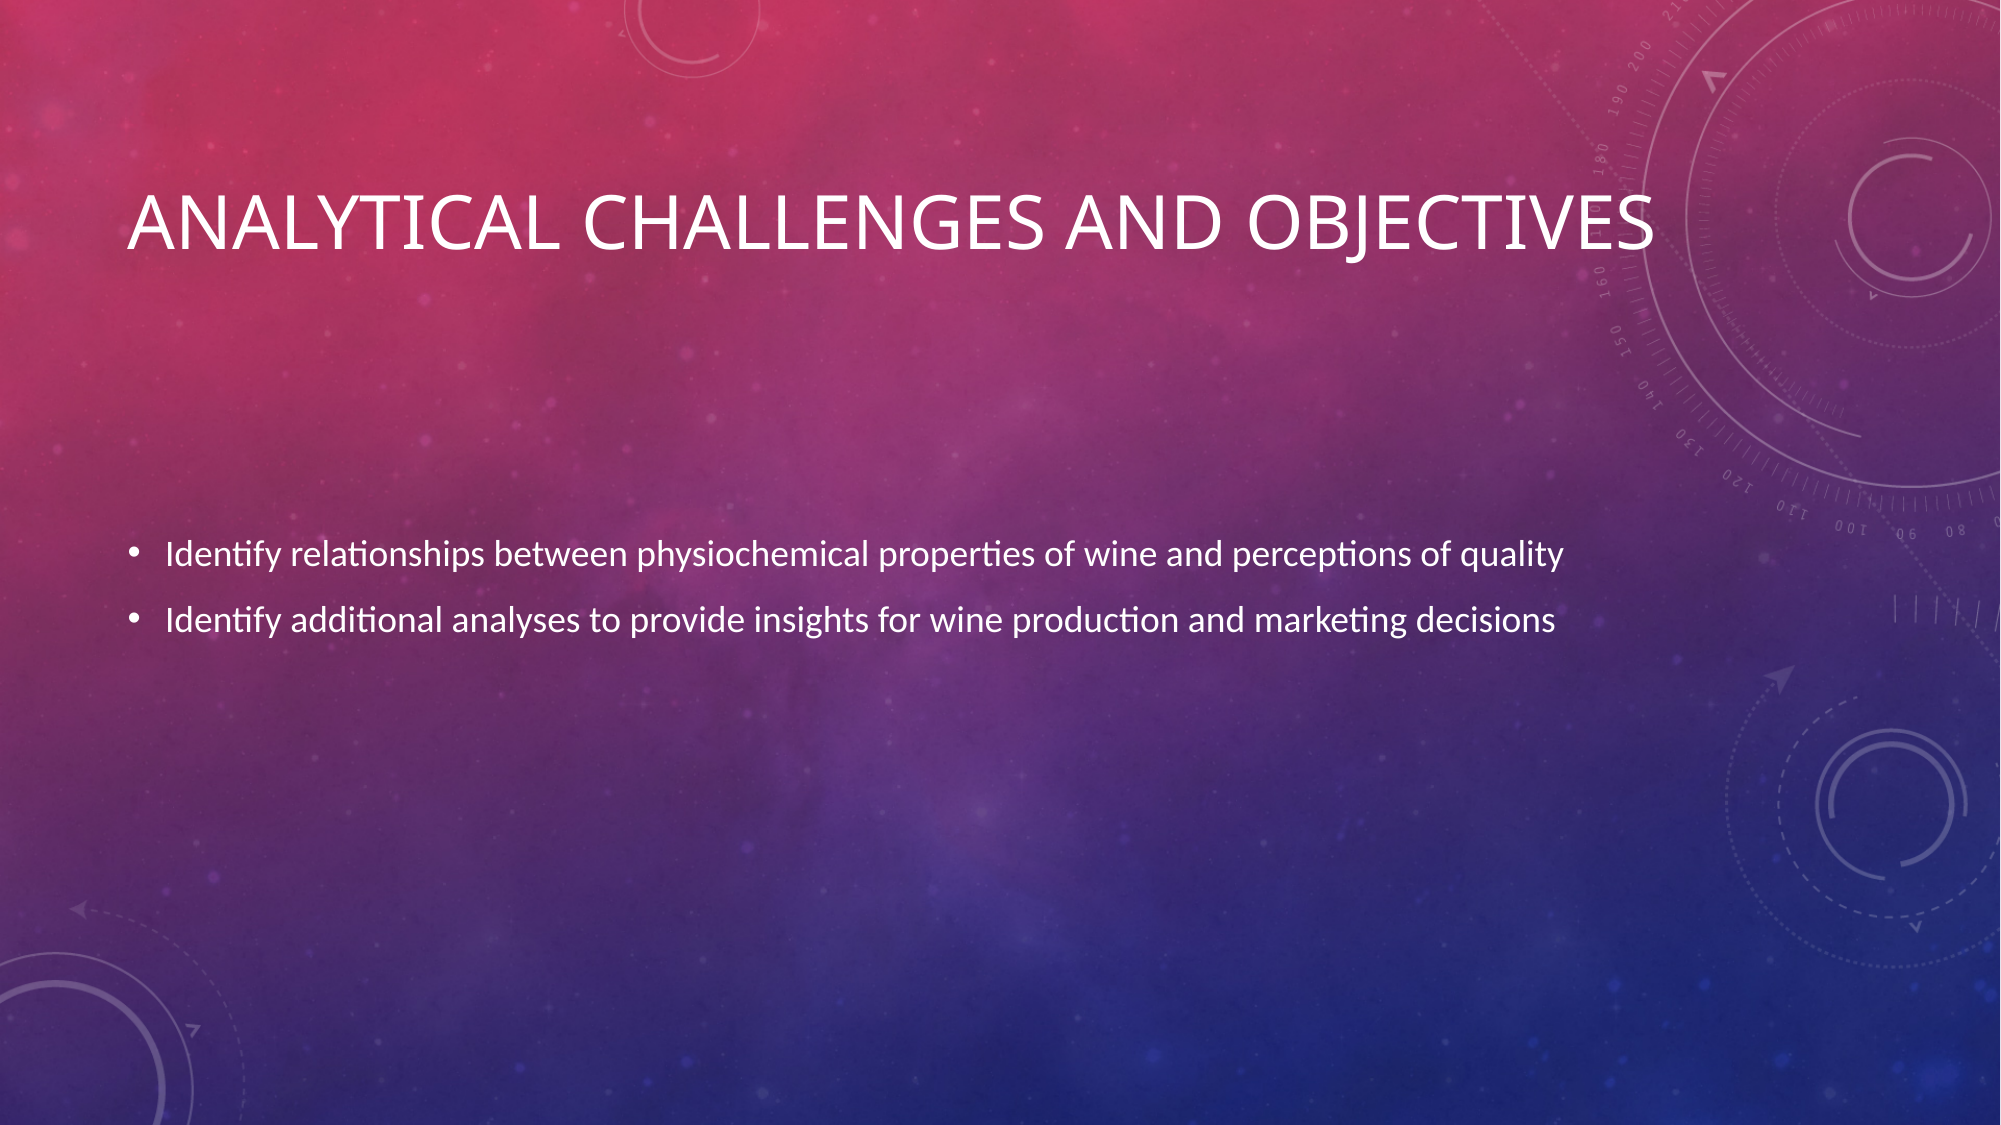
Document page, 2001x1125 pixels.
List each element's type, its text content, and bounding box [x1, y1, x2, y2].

list Identify relationships between physiochemical properties of wine and perceptions of quality Identify additional analyses to provide insights for wine production and marketing decisions [112, 351, 1775, 950]
title Analytical Challenges and Objectives [112, 99, 1775, 339]
picture [0, 0, 2001, 1125]
